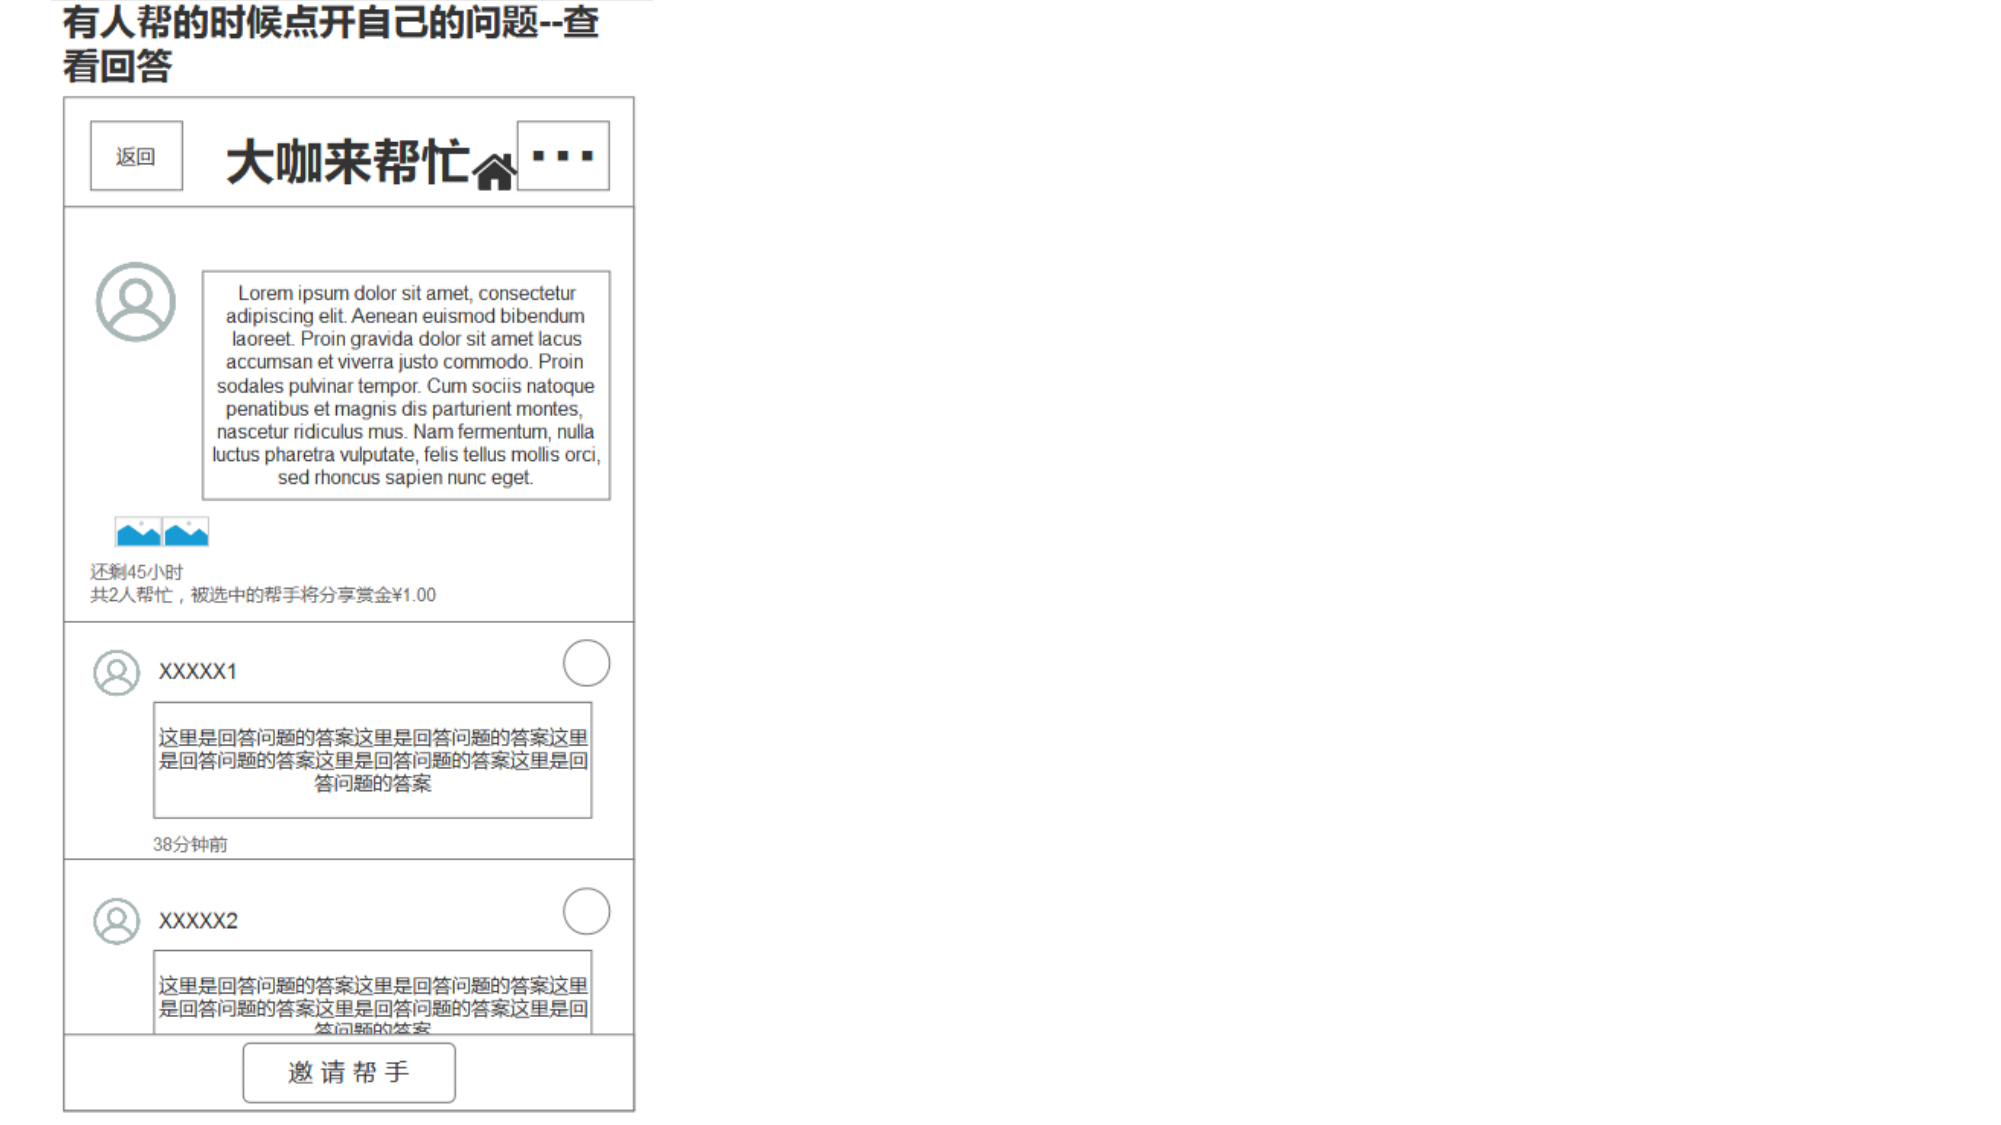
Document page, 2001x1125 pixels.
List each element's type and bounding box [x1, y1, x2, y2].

picture [51, 0, 653, 1125]
